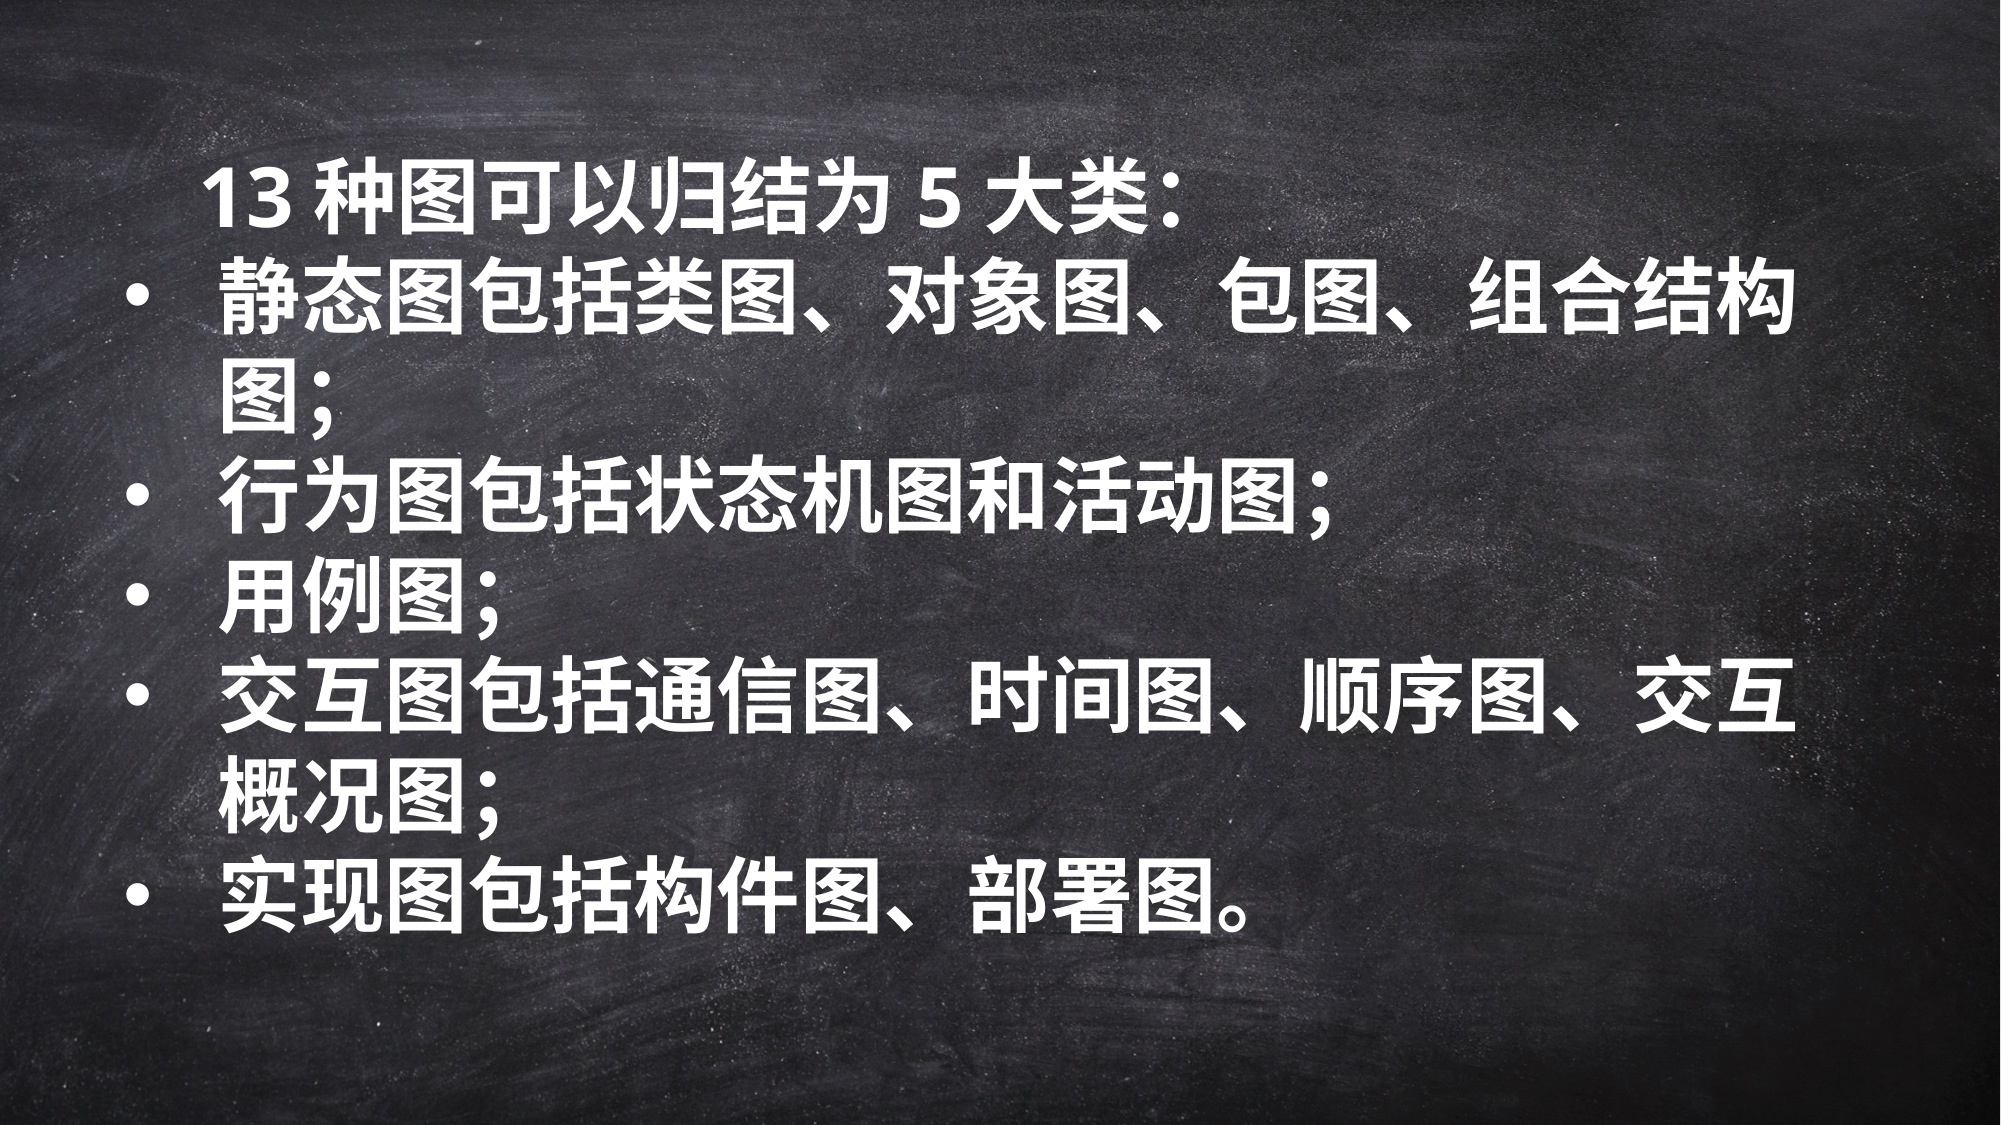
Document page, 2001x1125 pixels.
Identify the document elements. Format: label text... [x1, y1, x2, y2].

text_box 13种图可以归结为5大类： 静态图包括类图、对象图、包图、组合结构图； 行为图包括状态机图和活动图； 用例图； 交互图包括通信图、时间图、顺序图、交互概况图； 实现图包括构件图、部署图。 [109, 136, 1879, 996]
picture [0, 0, 2001, 1125]
